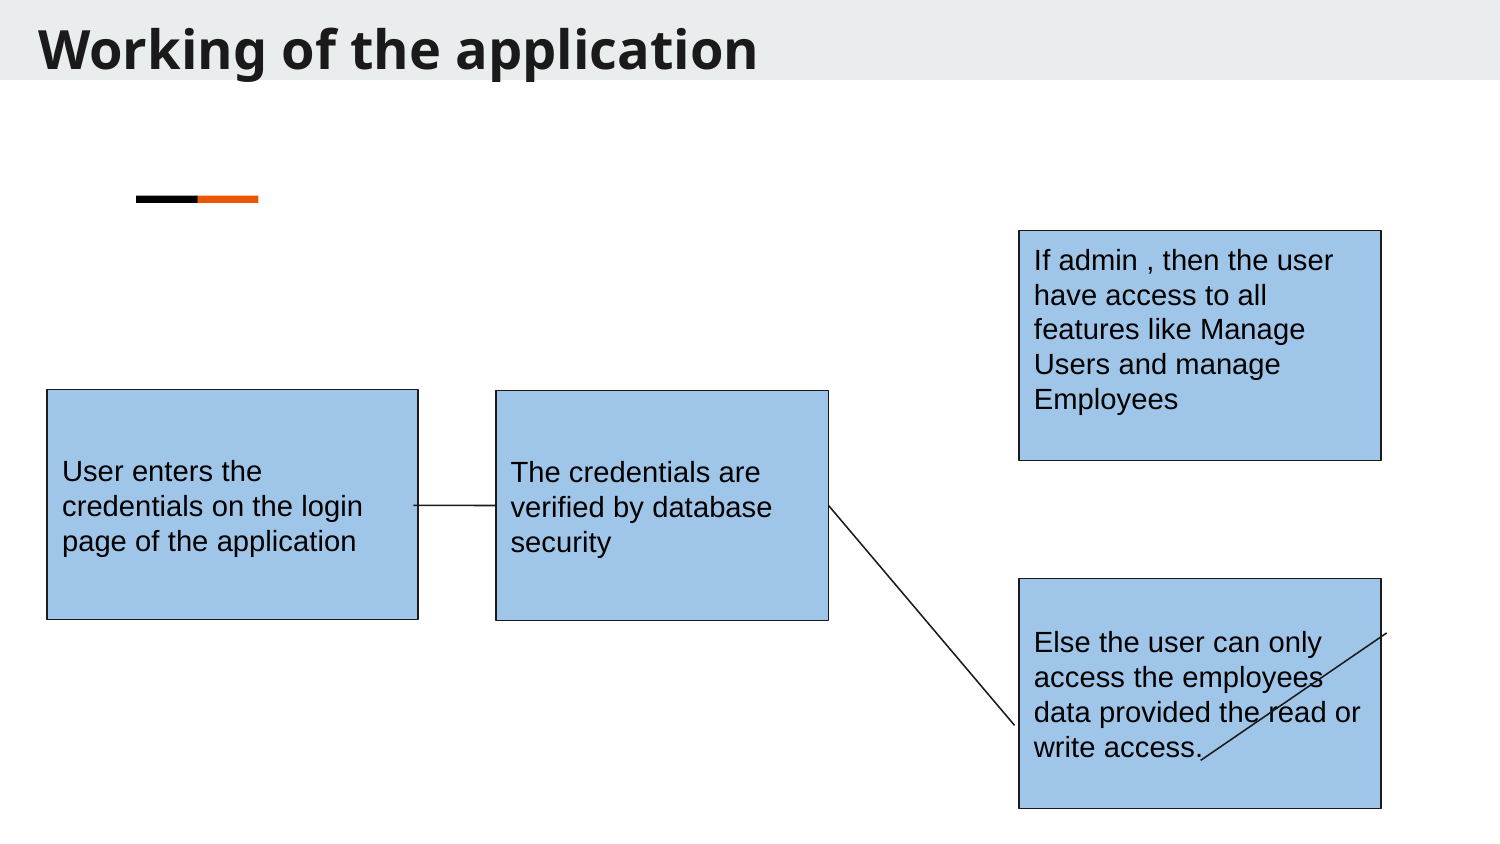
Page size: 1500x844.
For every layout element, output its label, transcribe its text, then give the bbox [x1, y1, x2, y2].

text_box The credentials are verified by database security [495, 390, 829, 621]
text_box Else the user can only access the employees data provided the read or write access. [1019, 578, 1381, 809]
text_box Working of the application [23, 0, 1003, 130]
text_box If admin , then the user have access to all features like Manage Users and manage Employees [1019, 230, 1381, 461]
text_box User enters the credentials on the login page of the application [47, 389, 419, 620]
